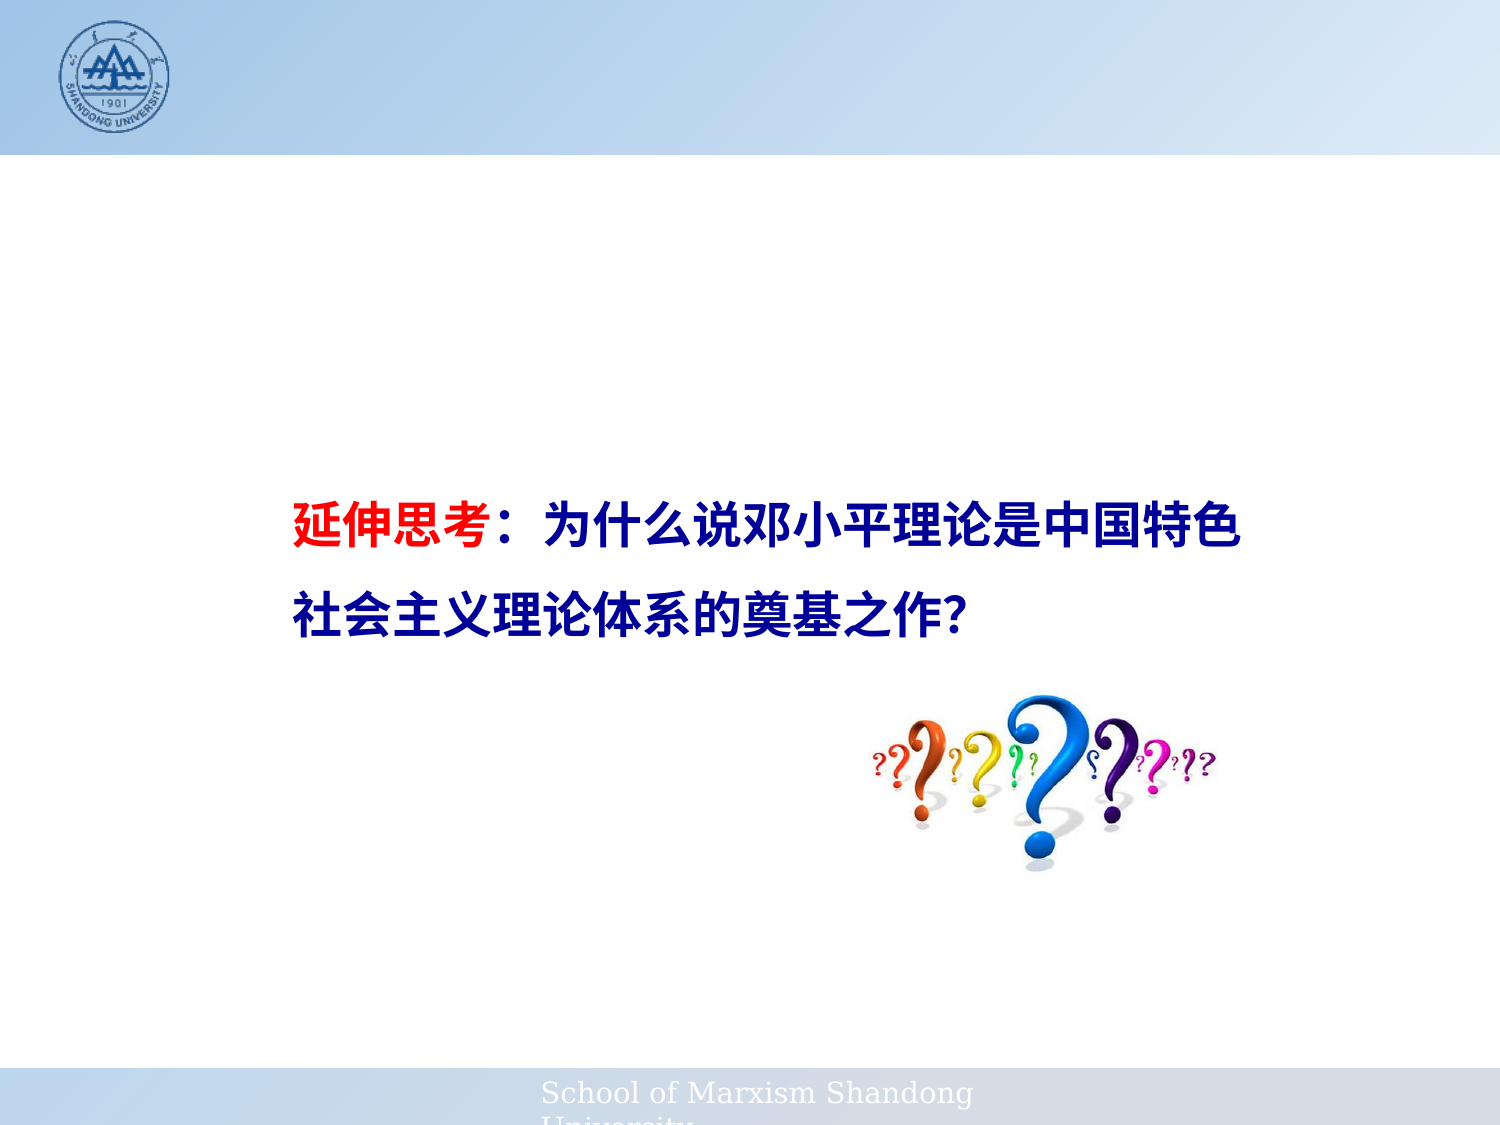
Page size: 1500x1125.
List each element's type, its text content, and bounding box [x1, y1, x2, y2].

picture [41, 0, 172, 142]
picture [868, 692, 1218, 875]
text_box 延伸思考：为什么说邓小平理论是中国特色社会主义理论体系的奠基之作？ [277, 456, 1270, 651]
